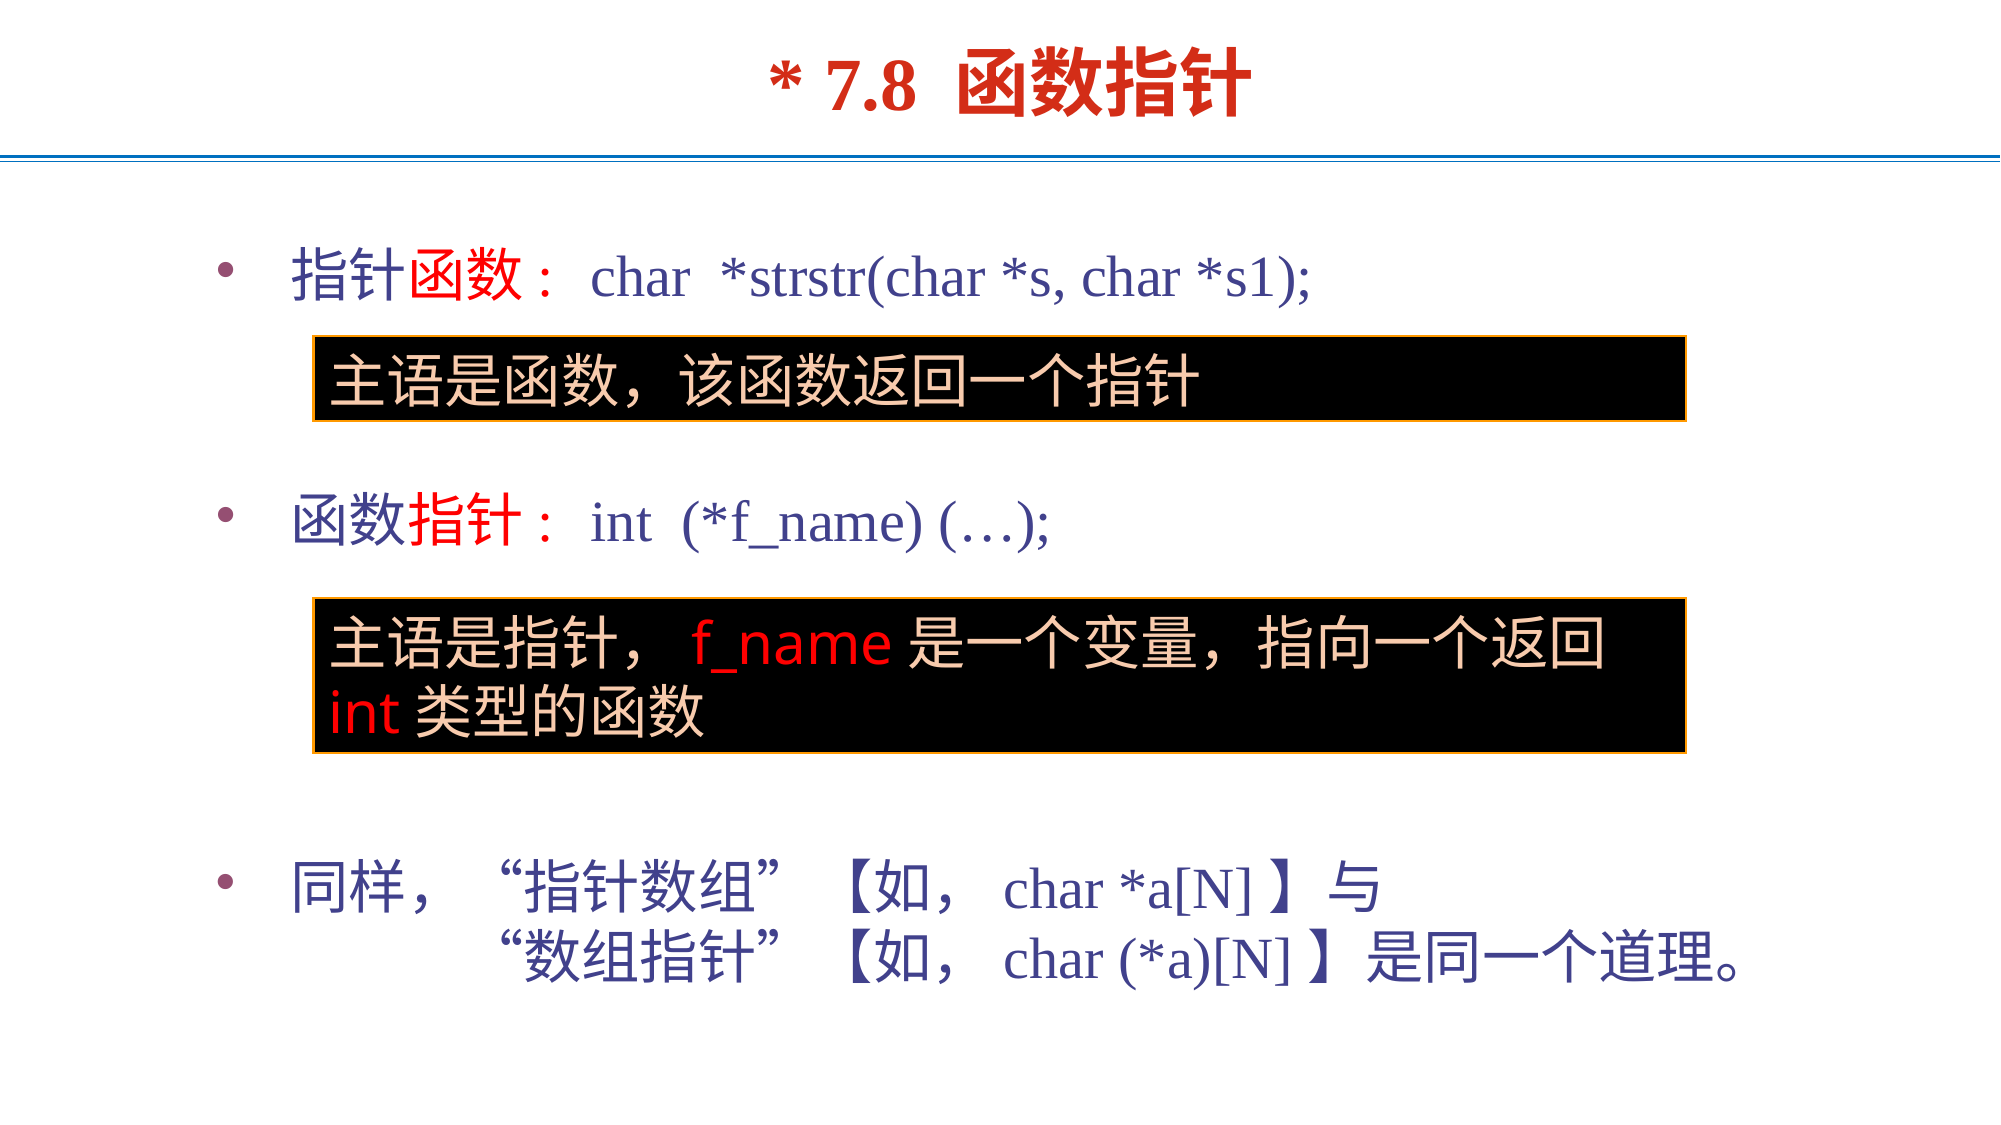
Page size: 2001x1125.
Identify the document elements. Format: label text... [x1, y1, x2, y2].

text_box * 7.8 函数指针 [753, 21, 1397, 134]
text_box 指针函数: char *strstr(char *s, char *s1); 函数指针: int (*f_name) (…); [201, 231, 1651, 561]
text_box 同样，“指针数组”【如，char *a[N]】与 “数组指针”【如，char (*a)[N]】是同一个道理。 [200, 740, 1803, 998]
text_box 主语是指针，f_name是一个变量，指向一个返回int类型的函数 [313, 598, 1686, 740]
text_box 主语是函数，该函数返回一个指针 [313, 336, 1686, 422]
